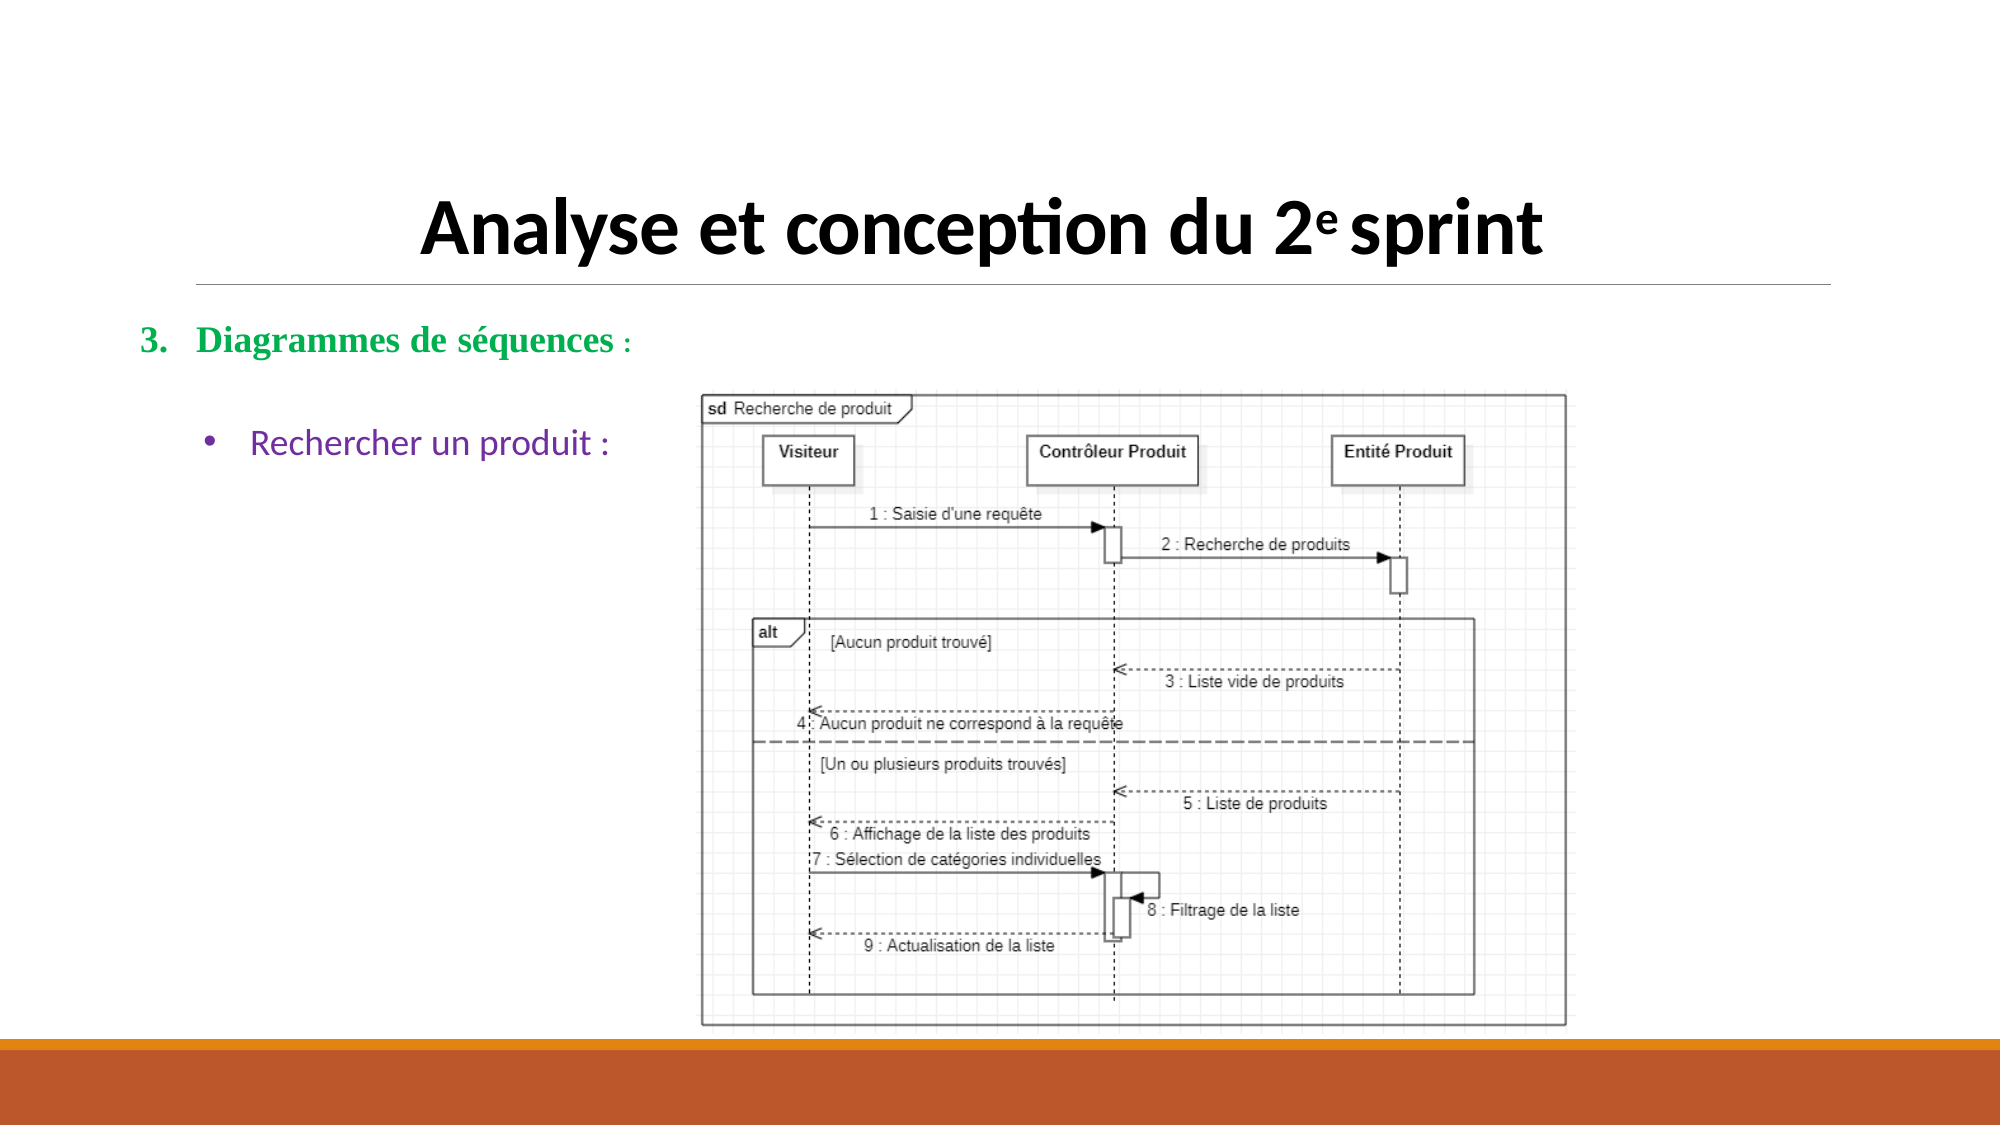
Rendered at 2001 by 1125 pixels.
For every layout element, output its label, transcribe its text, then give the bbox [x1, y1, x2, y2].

text_box Diagrammes de séquences : Rechercher un produit : [137, 313, 632, 464]
picture [696, 388, 1576, 1034]
title Analyse et conception du 2e sprint [413, 170, 1587, 361]
